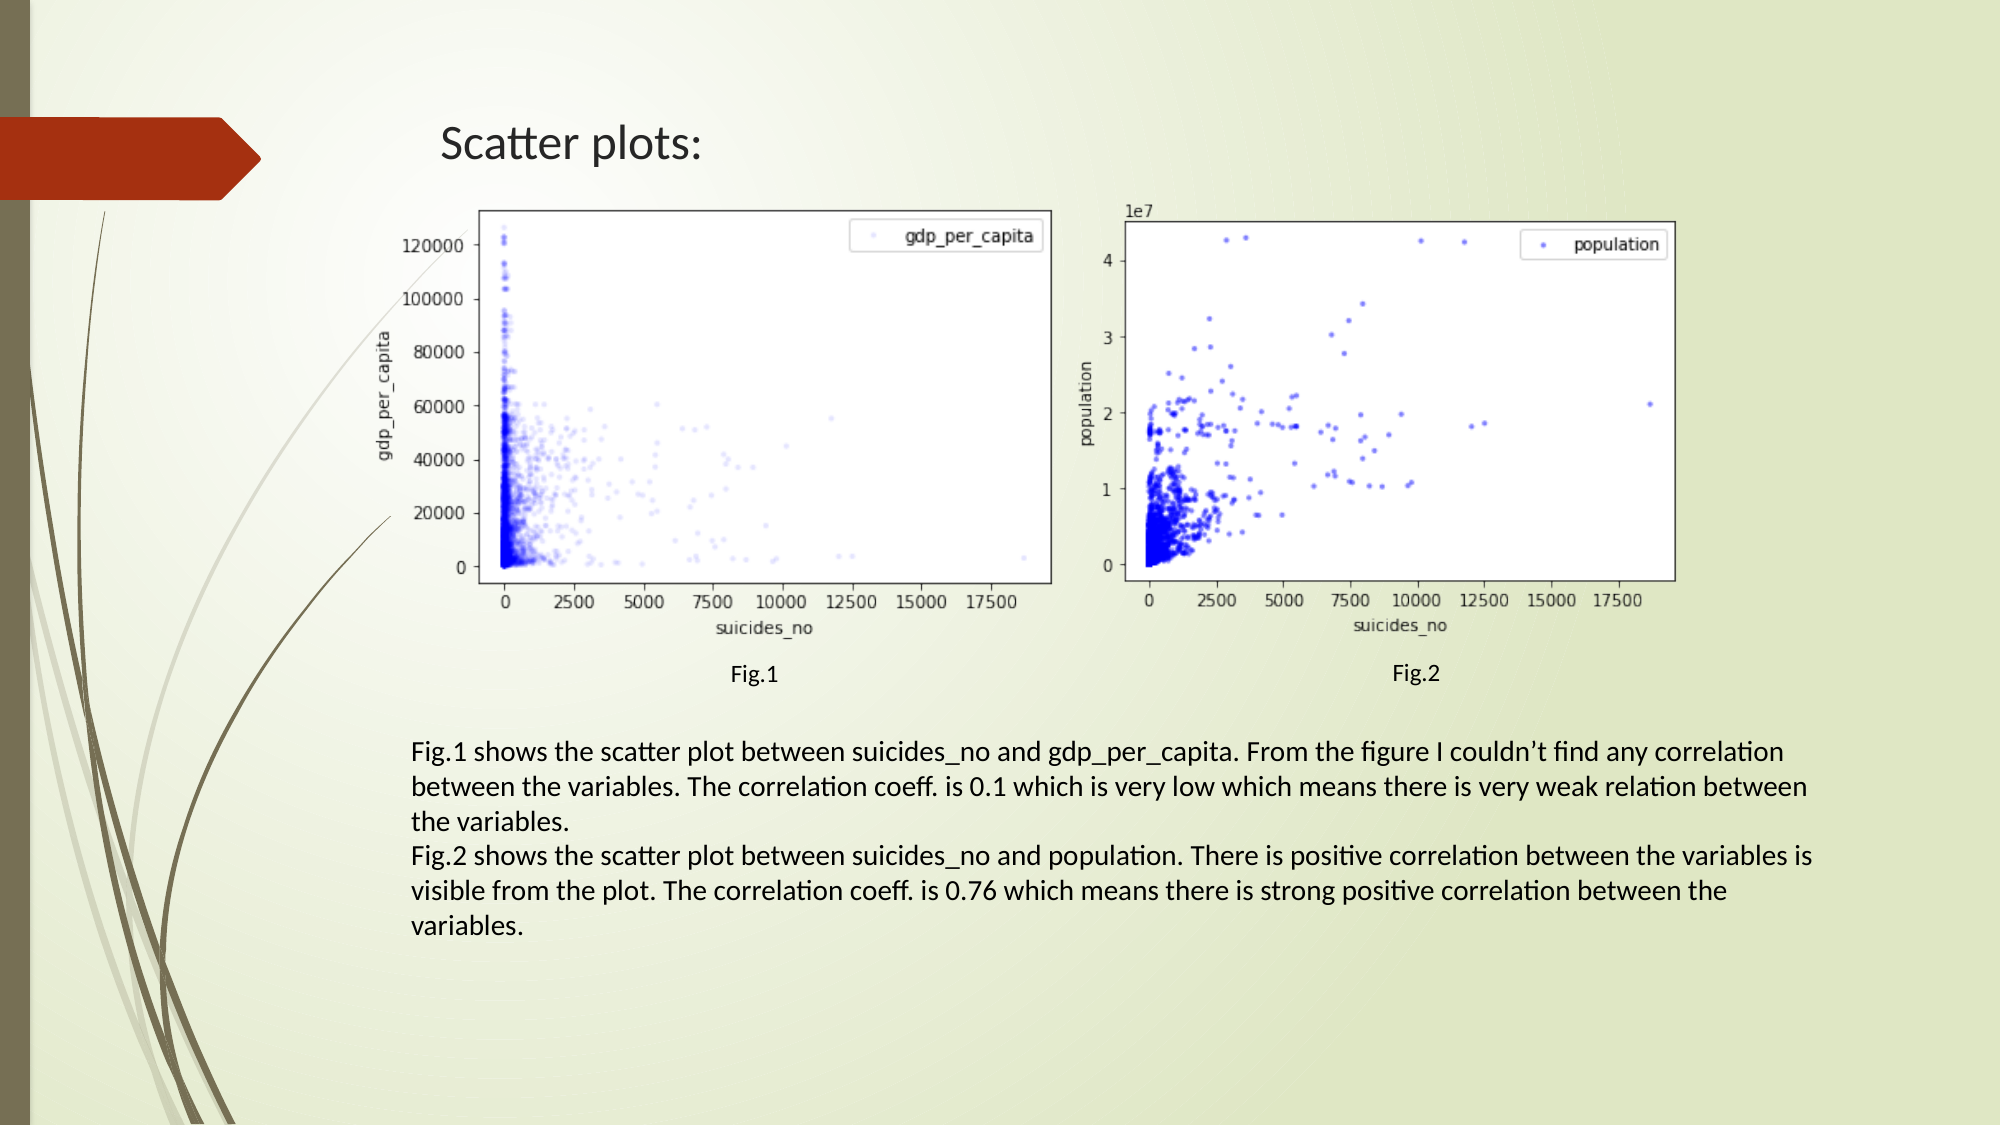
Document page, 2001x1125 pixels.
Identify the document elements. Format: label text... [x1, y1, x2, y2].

text_box Fig.2 [1377, 652, 1462, 694]
text_box Fig.1 shows the scatter plot between suicides_no and gdp_per_capita. From the figure I couldn’t find any correlation between the variables. The correlation coeff. is 0.1 which is very low which means there is very weak relation between the variables. Fig.2 shows the scatter plot between suicides_no and population. There is positive correlation between the variables is visible from the plot. The correlation coeff. is 0.76 which means there is strong positive correlation between the variables. [396, 724, 1863, 949]
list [364, 193, 1067, 650]
title Scatter plots: [425, 102, 1888, 177]
picture [1067, 193, 1694, 645]
text_box Fig.1 [716, 657, 799, 695]
